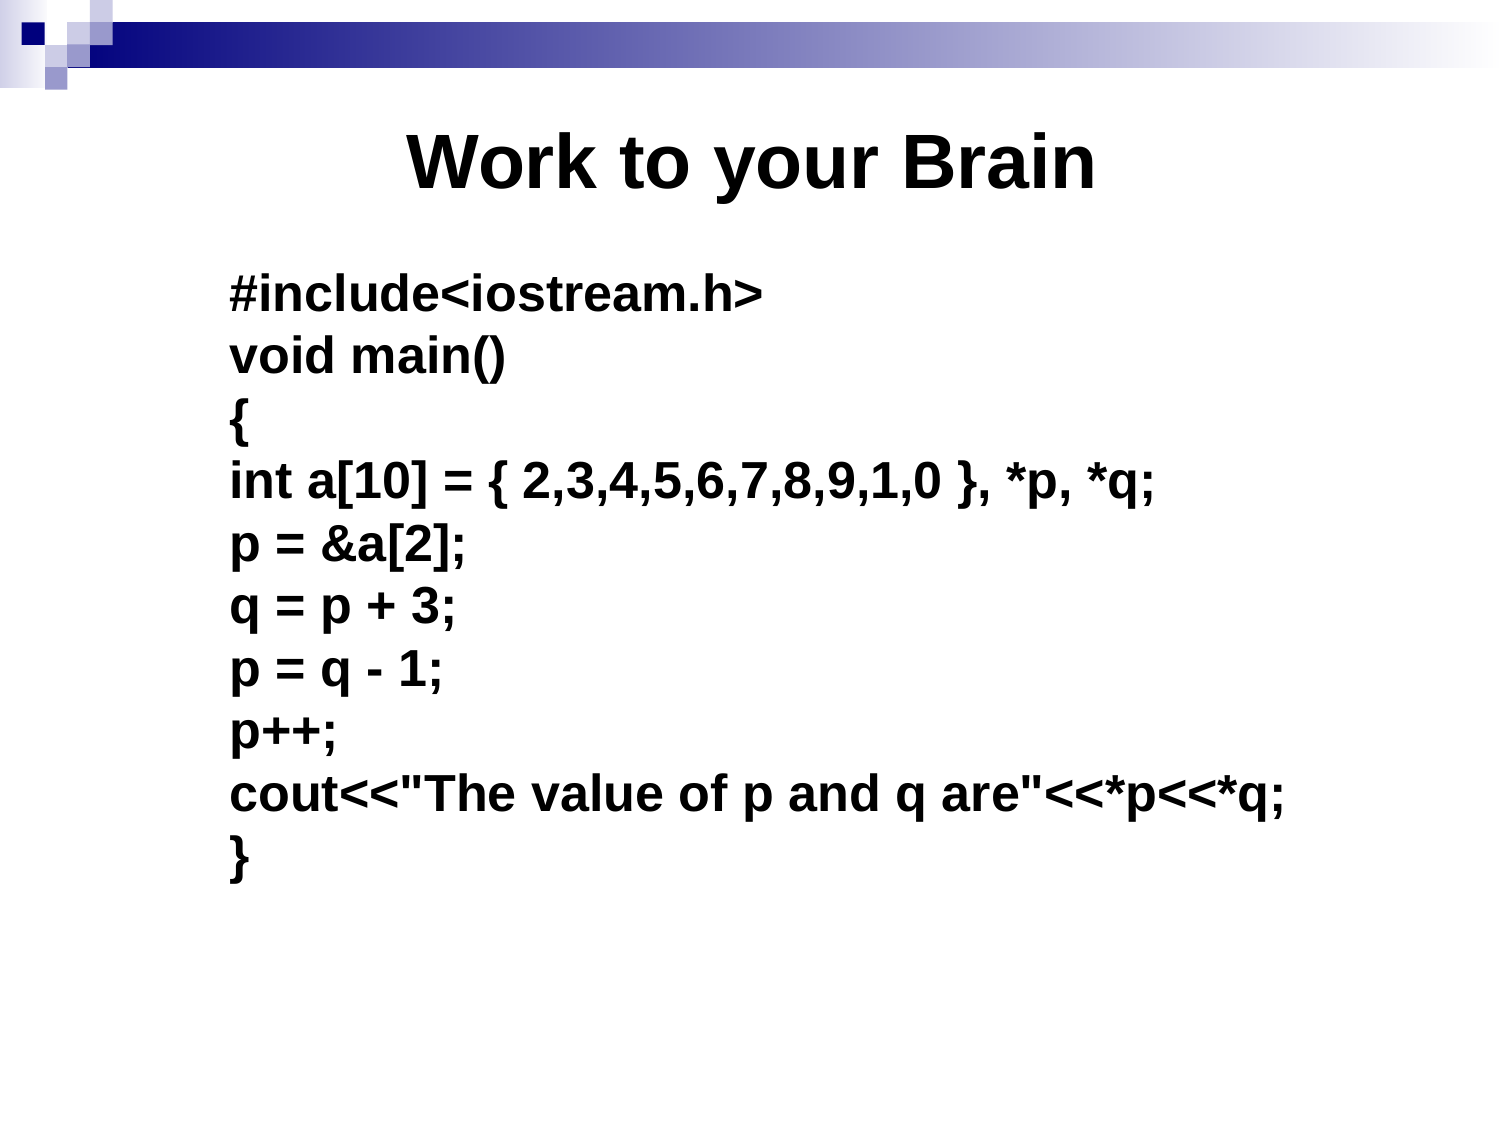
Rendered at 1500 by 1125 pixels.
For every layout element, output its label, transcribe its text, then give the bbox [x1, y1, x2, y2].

text_box #include<iostream.h> void main() { int a[10] = { 2,3,4,5,6,7,8,9,1,0 }, *p, *q; p = &a[2]; q = p + 3; p = q - 1; p++; cout<<"The value of p and q are"<<*p<<*q; } [214, 251, 1393, 892]
text_box Work to your Brain [310, 104, 1195, 212]
